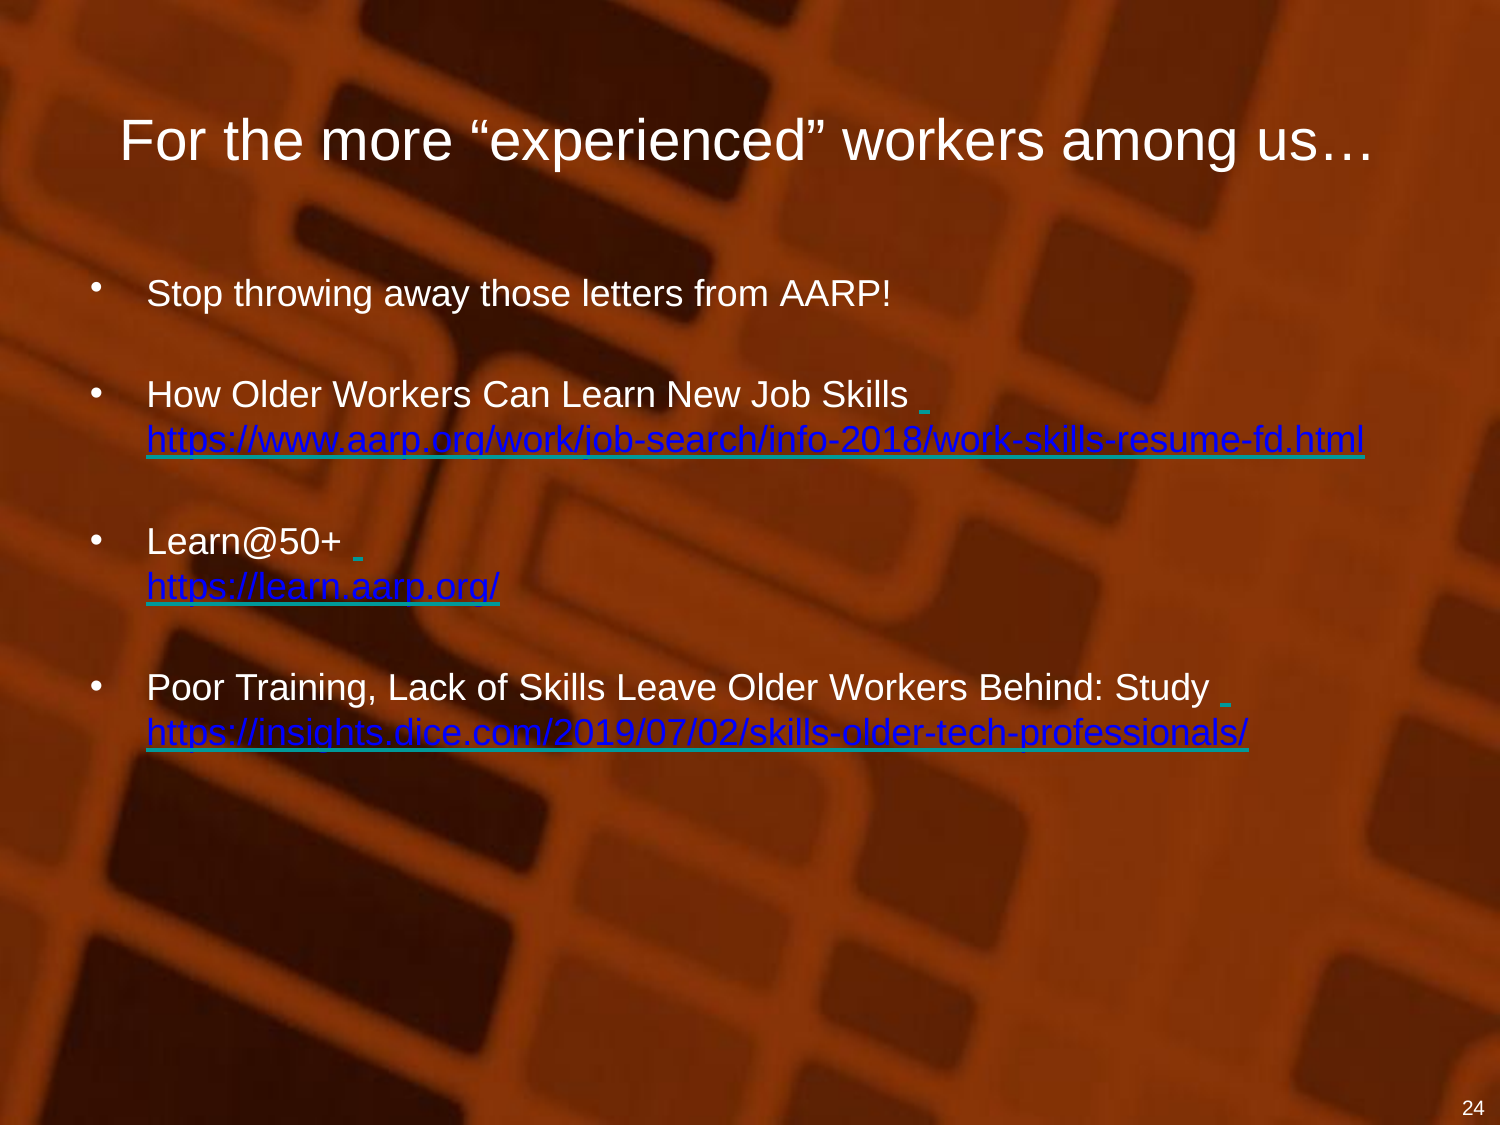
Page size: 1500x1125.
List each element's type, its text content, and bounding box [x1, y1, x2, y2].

text_box Stop throwing away those letters from AARP! How Older Workers Can Learn New Job Skills https://www.aarp.org/work/job-search/info-2018/work-skills-resume-fd.html Learn@50+ https://learn.aarp.org/ Poor Training, Lack of Skills Leave Older Workers Behind: Study https://insights.dice.com/2019/07/02/skills-older-tech-professionals/ [87, 267, 1378, 753]
picture [0, 0, 1500, 1125]
title For the more “experienced” workers among us… [117, 100, 1382, 291]
slide_number 24 [1455, 1094, 1492, 1125]
